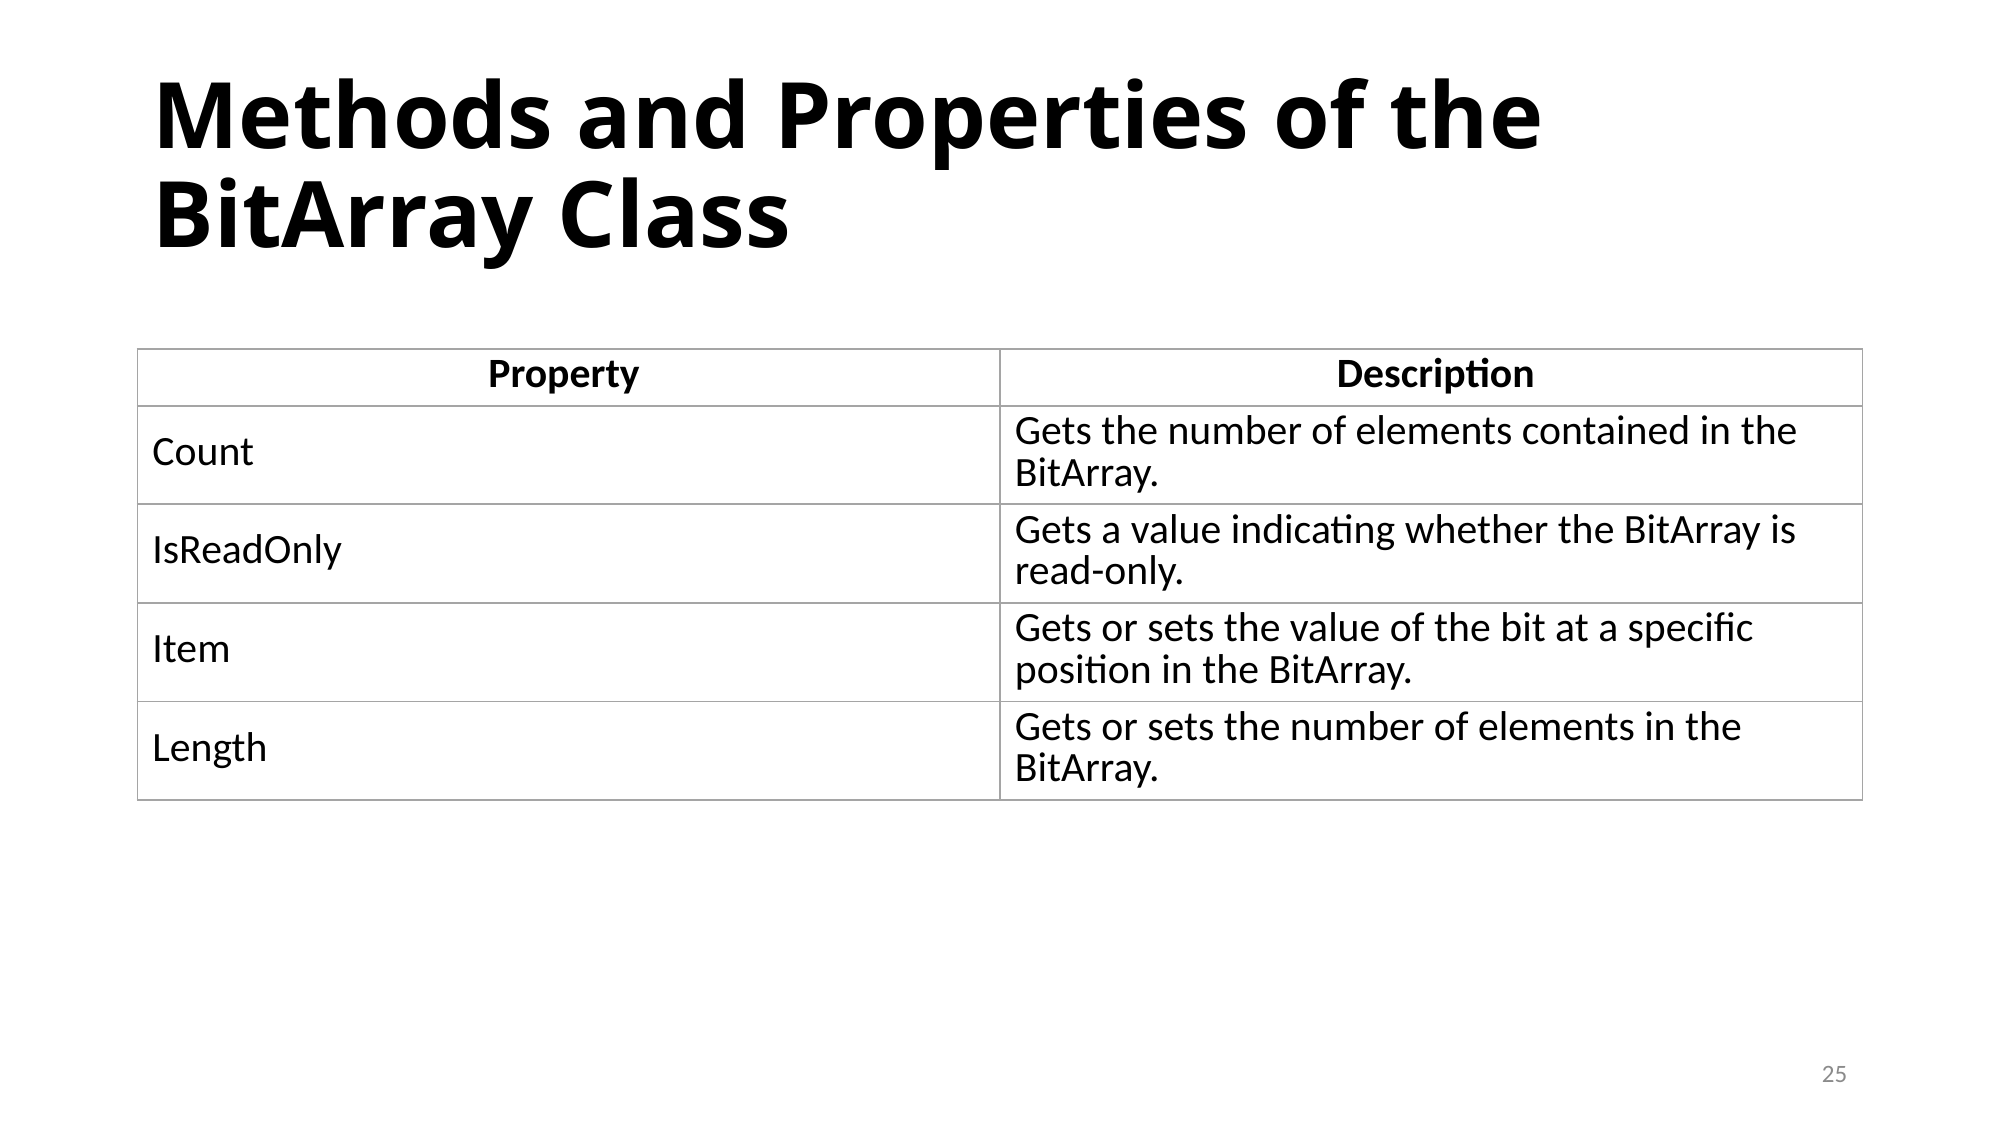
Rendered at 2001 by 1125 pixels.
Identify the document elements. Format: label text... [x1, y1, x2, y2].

table_cell Item [138, 604, 999, 701]
table_cell Gets the number of elements contained in the BitArray. [1001, 407, 1862, 503]
table_header Description [1001, 350, 1862, 405]
table_cell Gets a value indicating whether the BitArray is read-only. [1001, 505, 1862, 602]
table_cell Gets or sets the number of elements in the BitArray. [1001, 702, 1862, 799]
table_cell Count [138, 407, 999, 503]
title Methods and Properties of the BitArray Class [137, 59, 1863, 278]
table_cell Length [138, 702, 999, 799]
slide_number 25 [1412, 1042, 1863, 1103]
table_cell Gets or sets the value of the bit at a specific position in the BitArray. [1001, 604, 1862, 701]
table_cell IsReadOnly [138, 505, 999, 602]
table_header Property [138, 350, 999, 405]
